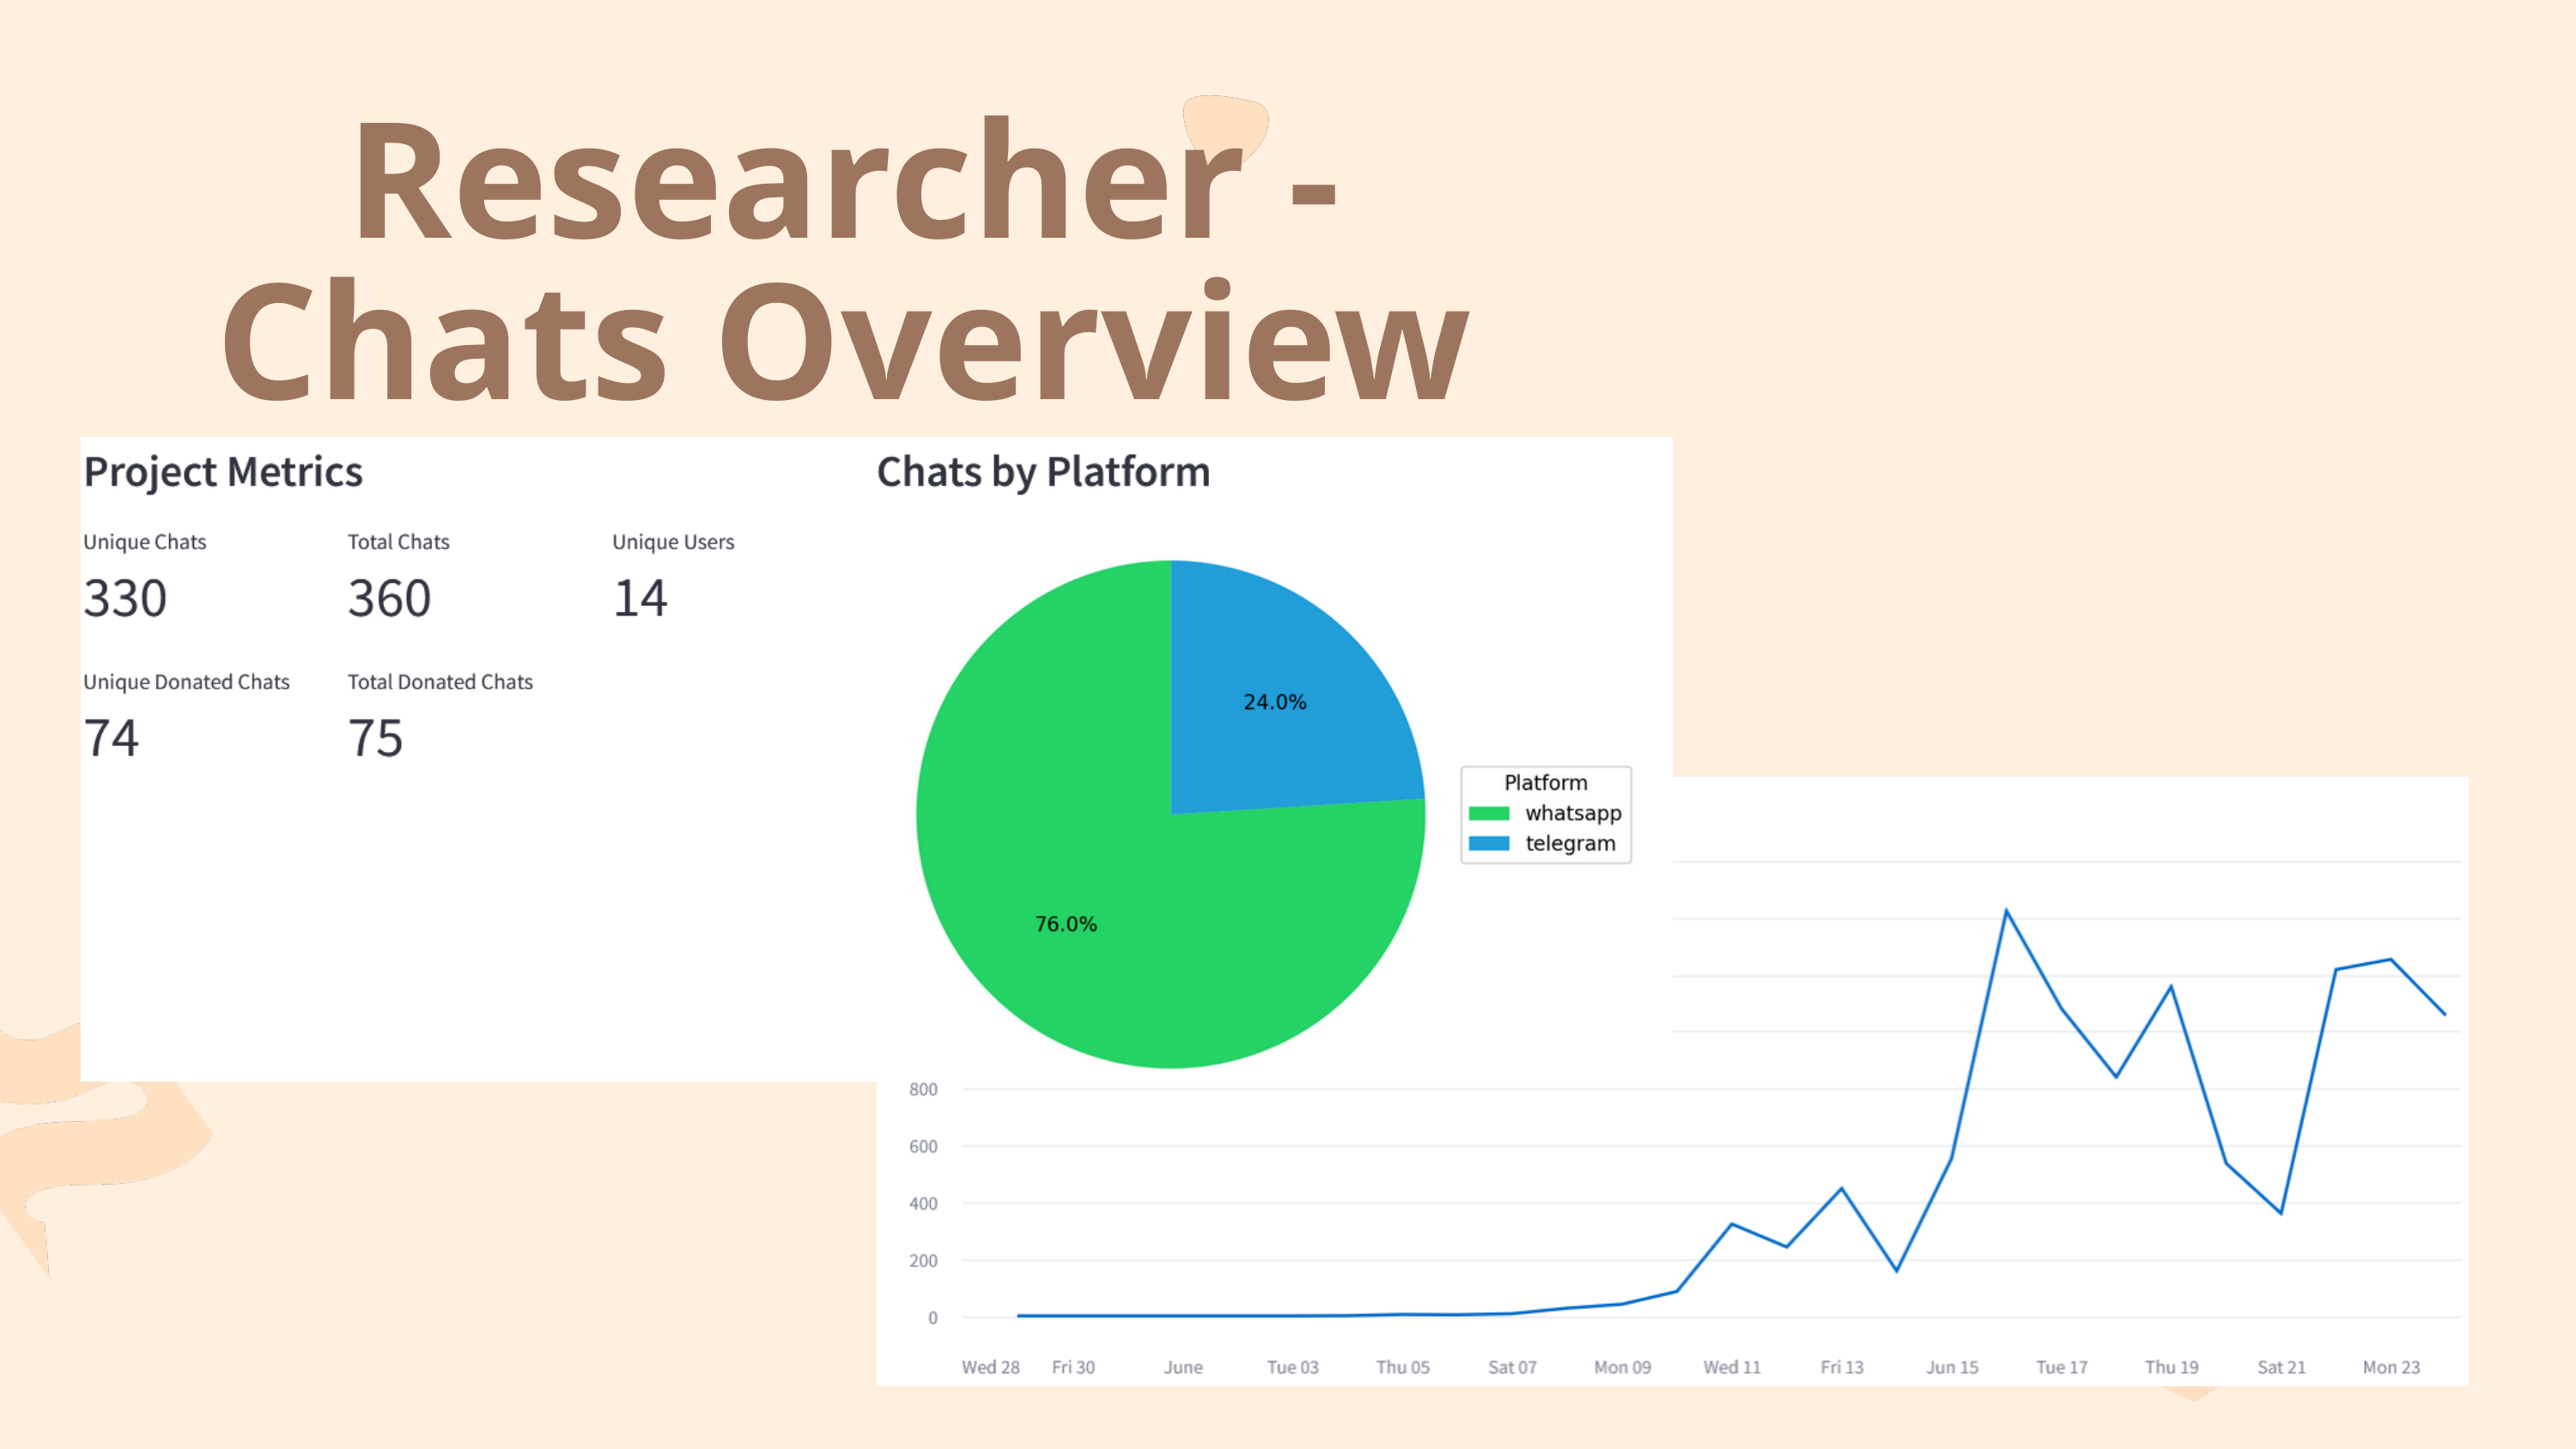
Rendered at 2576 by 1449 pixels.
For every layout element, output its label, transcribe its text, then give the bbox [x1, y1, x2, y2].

text_box [0, 949, 231, 1286]
text_box Researcher - Chats Overview [41, 109, 1646, 432]
text_box [2160, 1386, 2233, 1415]
text_box [1179, 85, 1285, 109]
text_box [876, 777, 2469, 1386]
text_box [80, 437, 1673, 1082]
